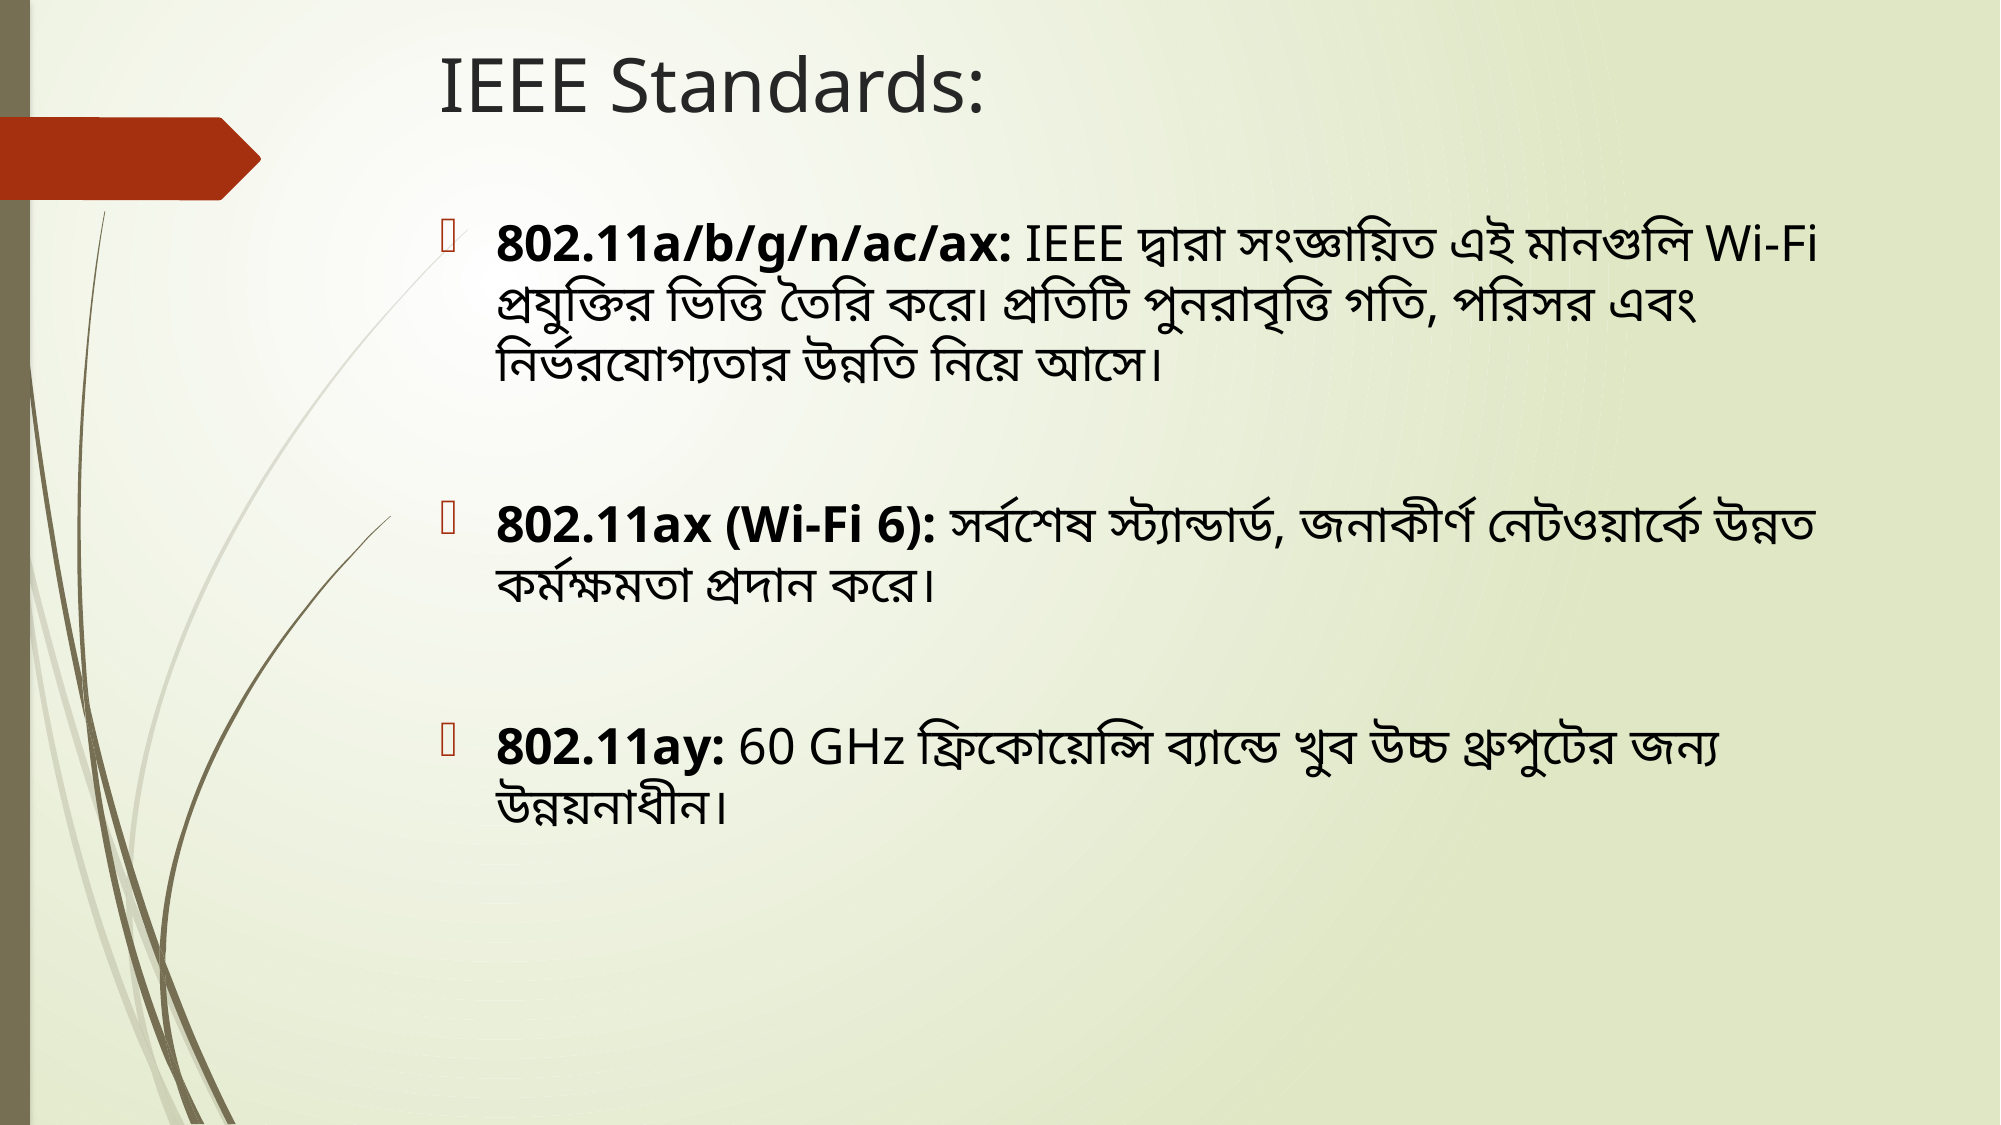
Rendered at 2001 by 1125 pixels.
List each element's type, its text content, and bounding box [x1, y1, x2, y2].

title IEEE Standards: [424, 29, 1887, 157]
list 802.11a/b/g/n/ac/ax: IEEE দ্বারা সংজ্ঞায়িত এই মানগুলি Wi-Fi প্রযুক্তির ভিত্তি তৈরি করে৷ প্রতিটি পুনরাবৃত্তি গতি, পরিসর এবং নির্ভরযোগ্যতার উন্নতি নিয়ে আসে। 802.11ax (Wi-Fi 6): সর্বশেষ স্ট্যান্ডার্ড, জনাকীর্ণ নেটওয়ার্কে উন্নত কর্মক্ষমতা প্রদান করে। 802.11ay: 60 GHz ফ্রিকোয়েন্সি ব্যান্ডে খুব উচ্চ থ্রুপুটের জন্য উন্নয়নাধীন। [424, 203, 1944, 1085]
